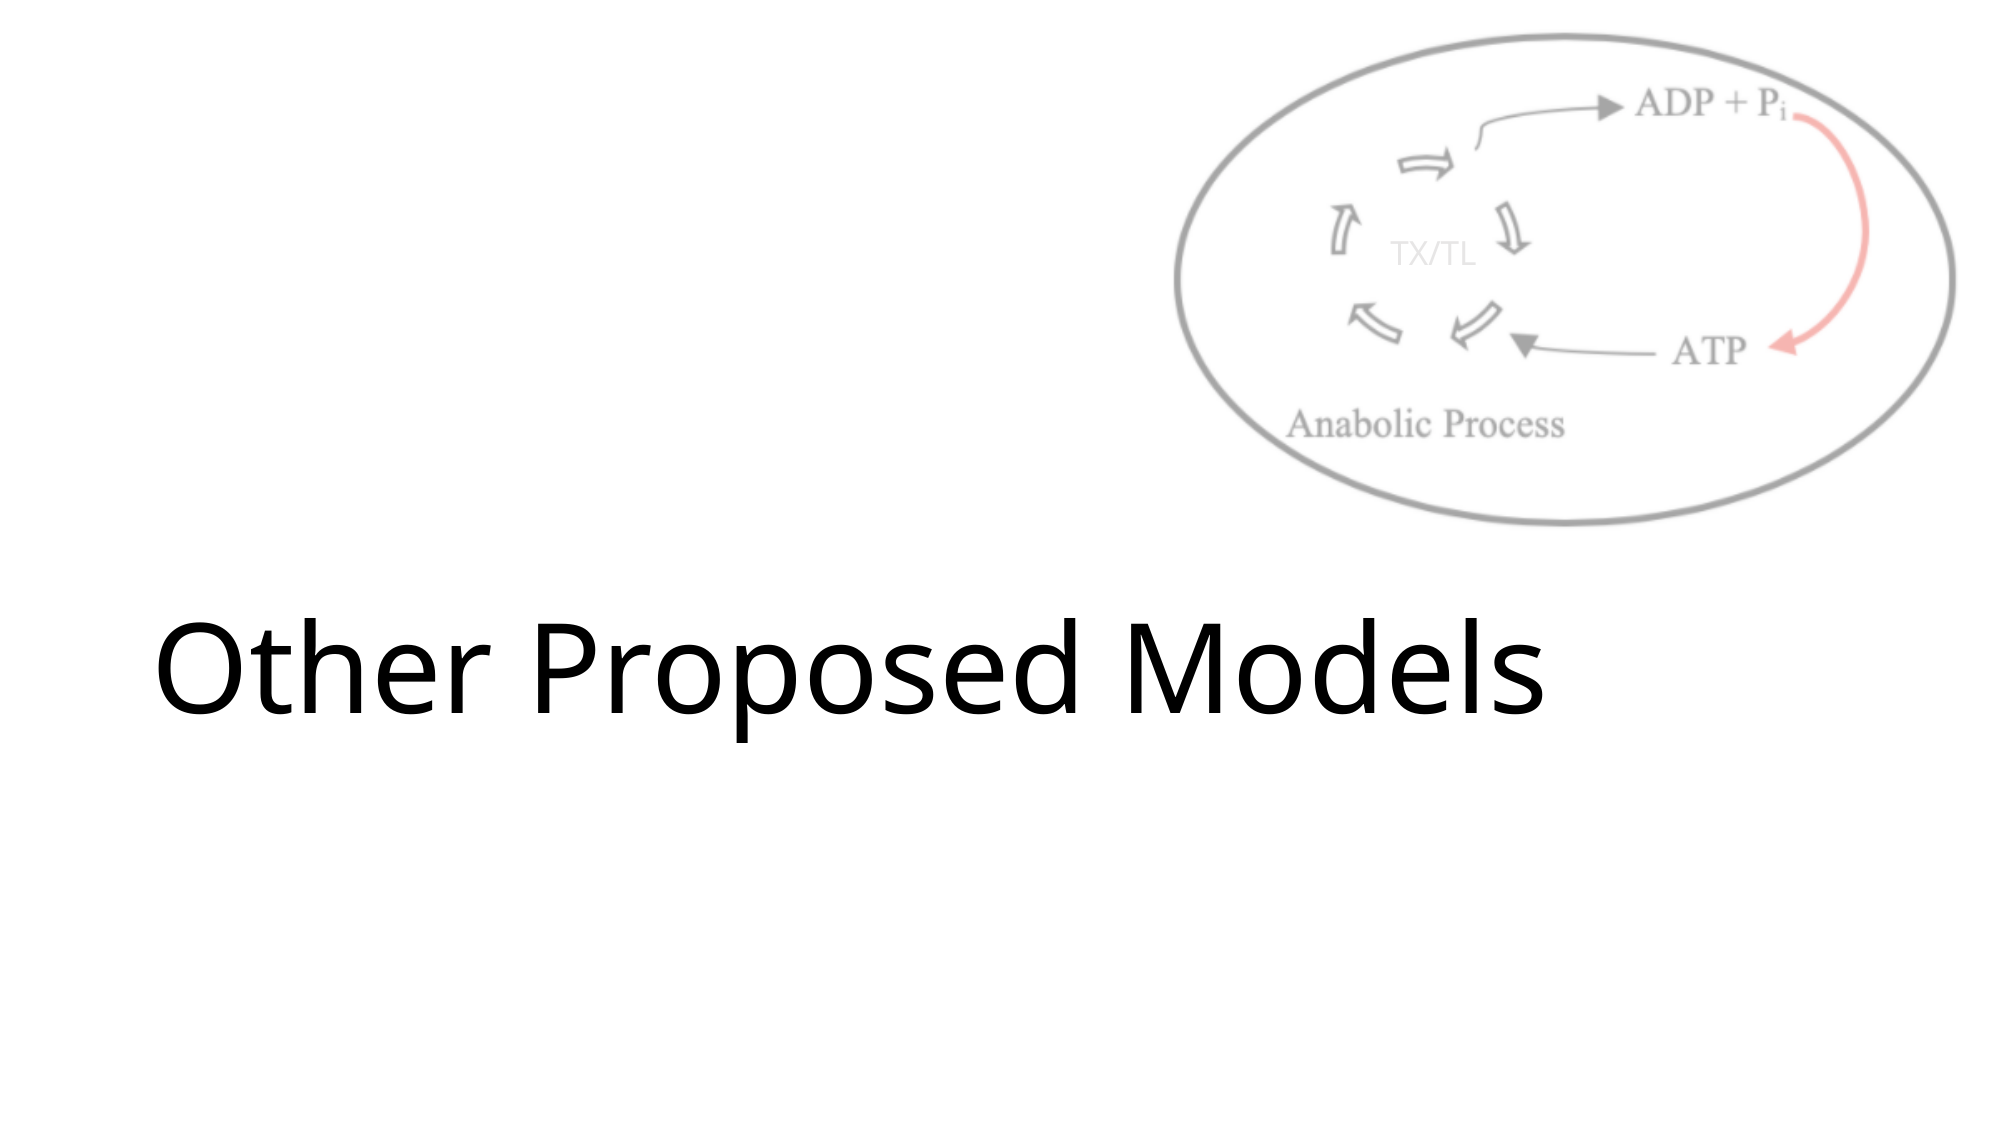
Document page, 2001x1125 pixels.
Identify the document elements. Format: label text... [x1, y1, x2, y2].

title Other Proposed Models [136, 280, 1862, 749]
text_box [1151, 23, 1976, 537]
